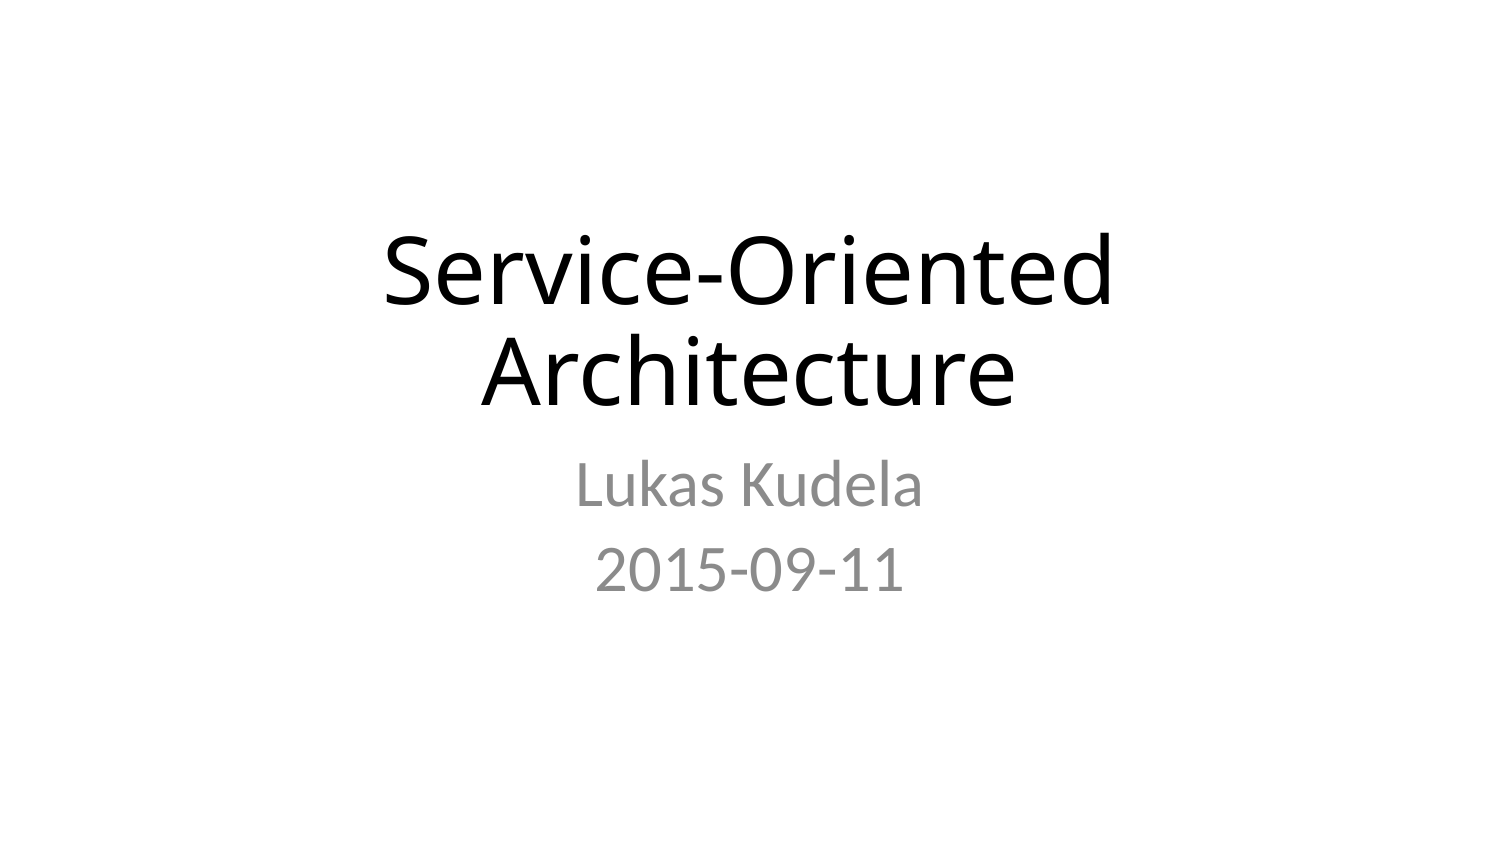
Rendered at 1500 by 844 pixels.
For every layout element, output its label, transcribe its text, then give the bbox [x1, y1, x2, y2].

title Service-Oriented Architecture [187, 138, 1313, 432]
subtitle Lukas Kudela 2015-09-11 [187, 443, 1313, 647]
